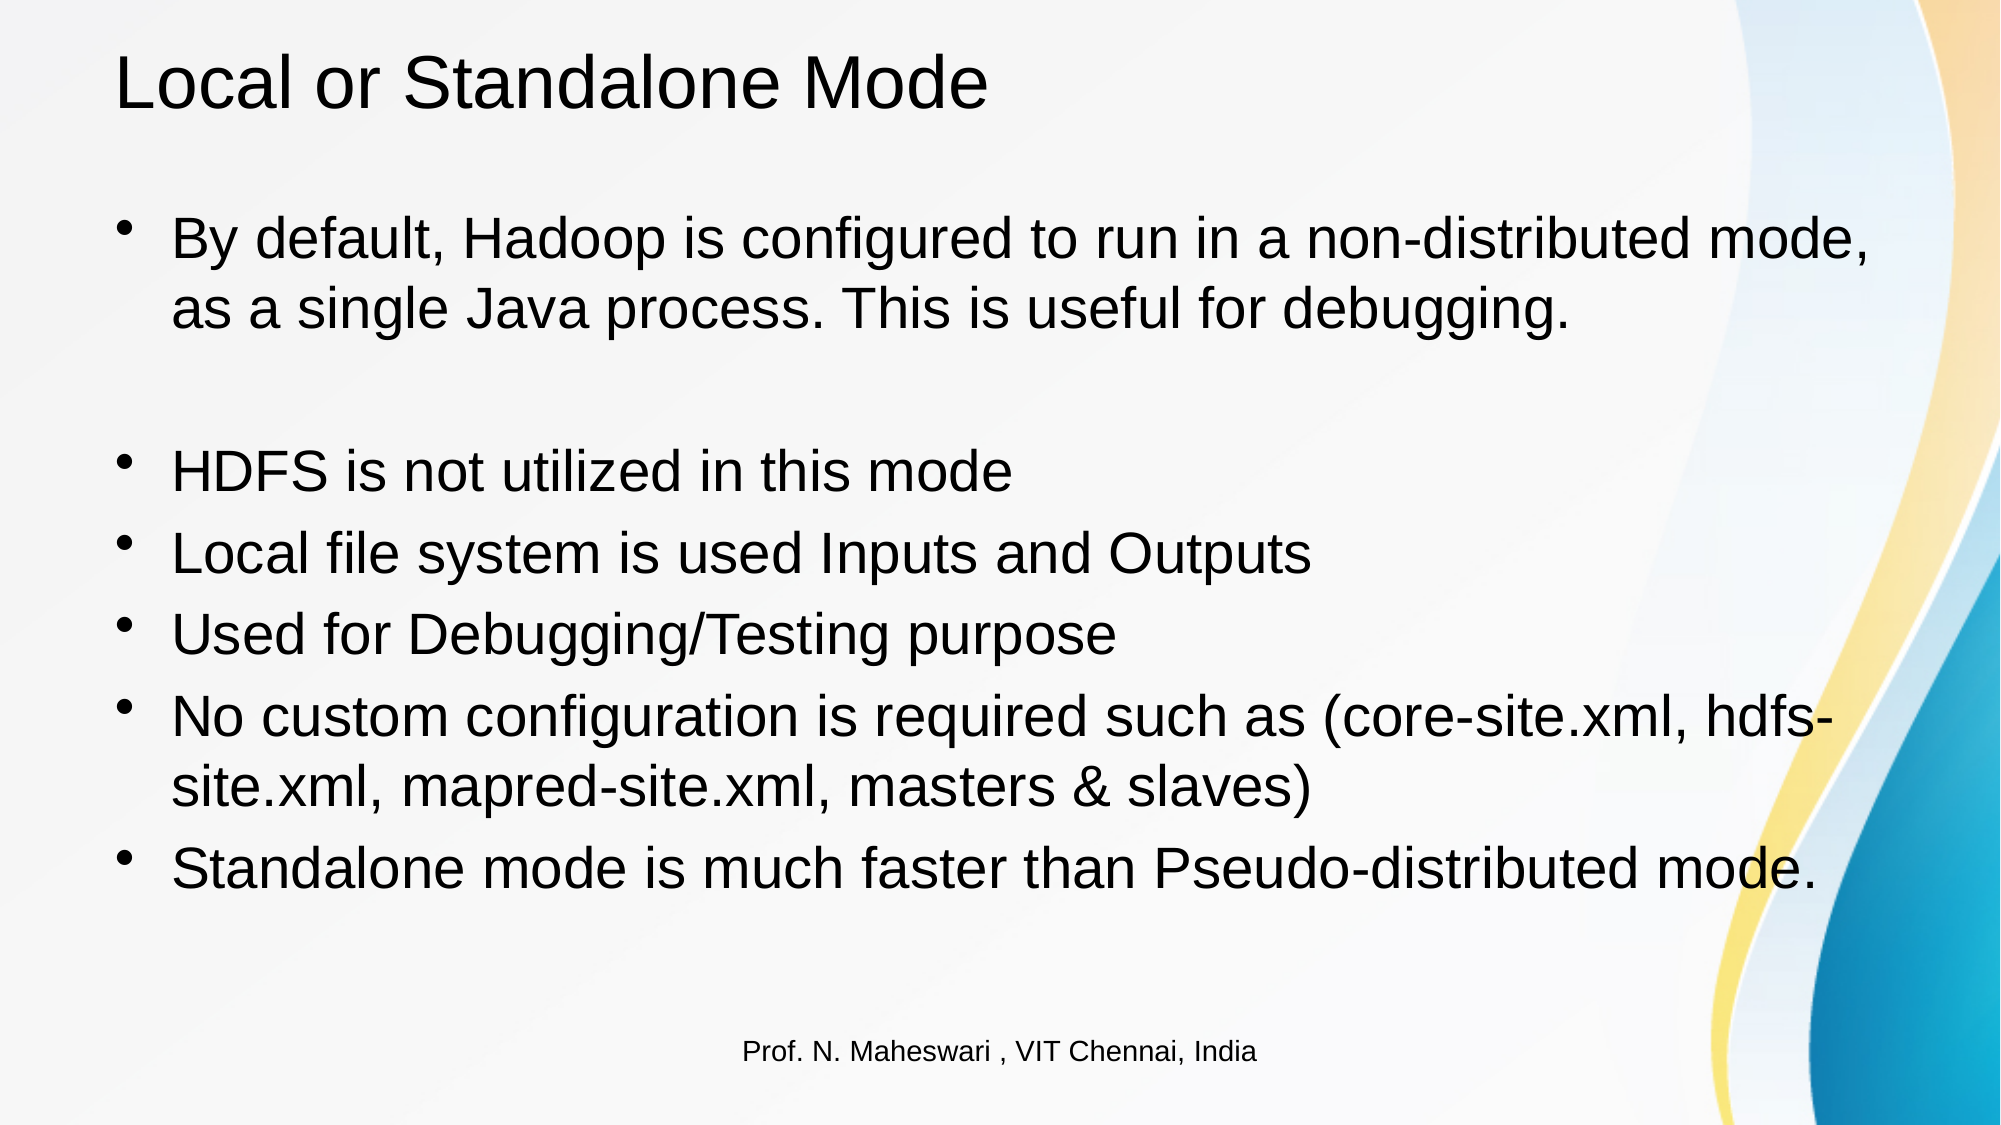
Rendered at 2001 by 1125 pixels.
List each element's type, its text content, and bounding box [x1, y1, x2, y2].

footer Prof. N. Maheswari , VIT Chennai, India [683, 1024, 1317, 1103]
picture [0, 0, 2001, 1125]
list By default, Hadoop is configured to run in a non-distributed mode, as a single Java process. This is useful for debugging. HDFS is not utilized in this mode Local file system is used Inputs and Outputs Used for Debugging/Testing purpose No custom configuration is required such as (core-site.xml, hdfs-site.xml, mapred-site.xml, masters & slaves) Standalone mode is much faster than Pseudo-distributed mode. [99, 192, 1901, 1006]
slide_number [1433, 1024, 1900, 1103]
title Local or Standalone Mode [99, 30, 1901, 127]
